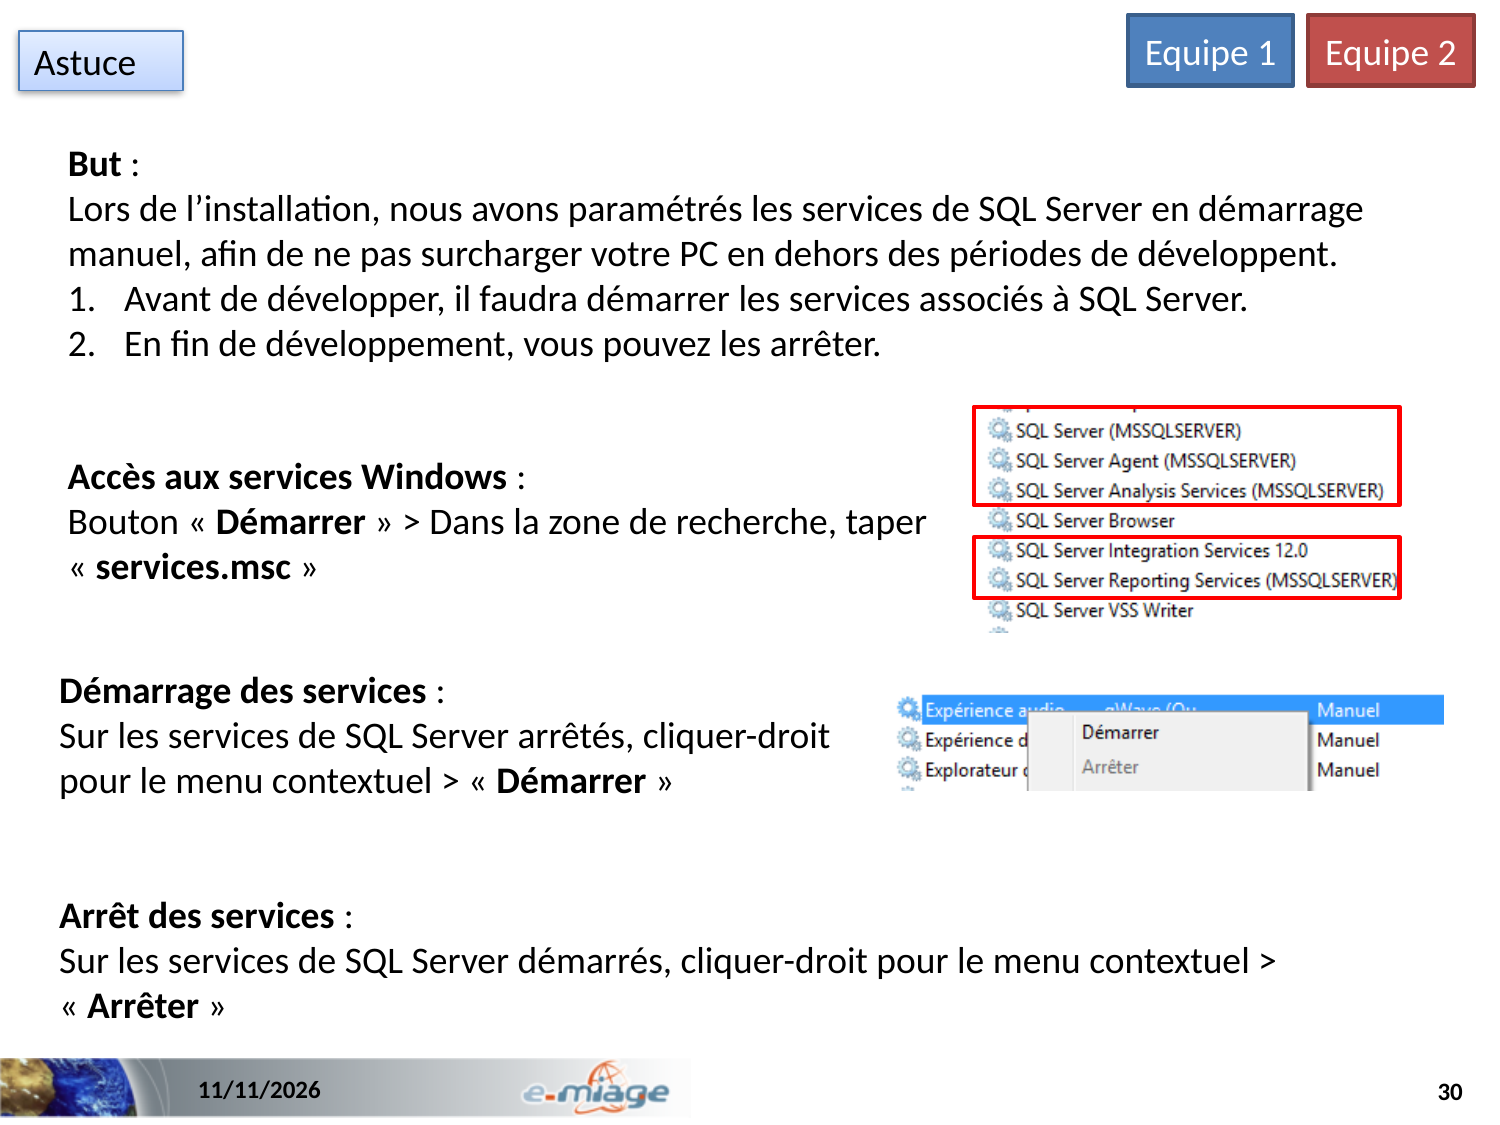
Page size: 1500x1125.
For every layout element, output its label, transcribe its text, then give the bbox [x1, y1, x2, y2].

text_box Equipe 1 [1126, 13, 1295, 88]
text_box But : Lors de l’installation, nous avons paramétrés les services de SQL Server en démarrage manuel, afin de ne pas surcharger votre PC en dehors des périodes de développent. Avant de développer, il faudra démarrer les services associés à SQL Server. En fin de développement, vous pouvez les arrêter. [53, 131, 1400, 371]
text_box Démarrage des services : Sur les services de SQL Server arrêtés, cliquer-droit pour le menu contextuel > « Démarrer » [44, 659, 892, 809]
text_box Equipe 2 [1306, 13, 1476, 88]
text_box Accès aux services Windows : Bouton « Démarrer » > Dans la zone de recherche, taper « services.msc » [53, 444, 969, 595]
picture [891, 692, 1444, 792]
picture [0, 1058, 691, 1118]
picture [974, 408, 1419, 633]
text_box Astuce [18, 30, 184, 91]
text_box Arrêt des services : Sur les services de SQL Server démarrés, cliquer-droit pour le menu contextuel > « Arrêter » [44, 883, 1392, 1034]
